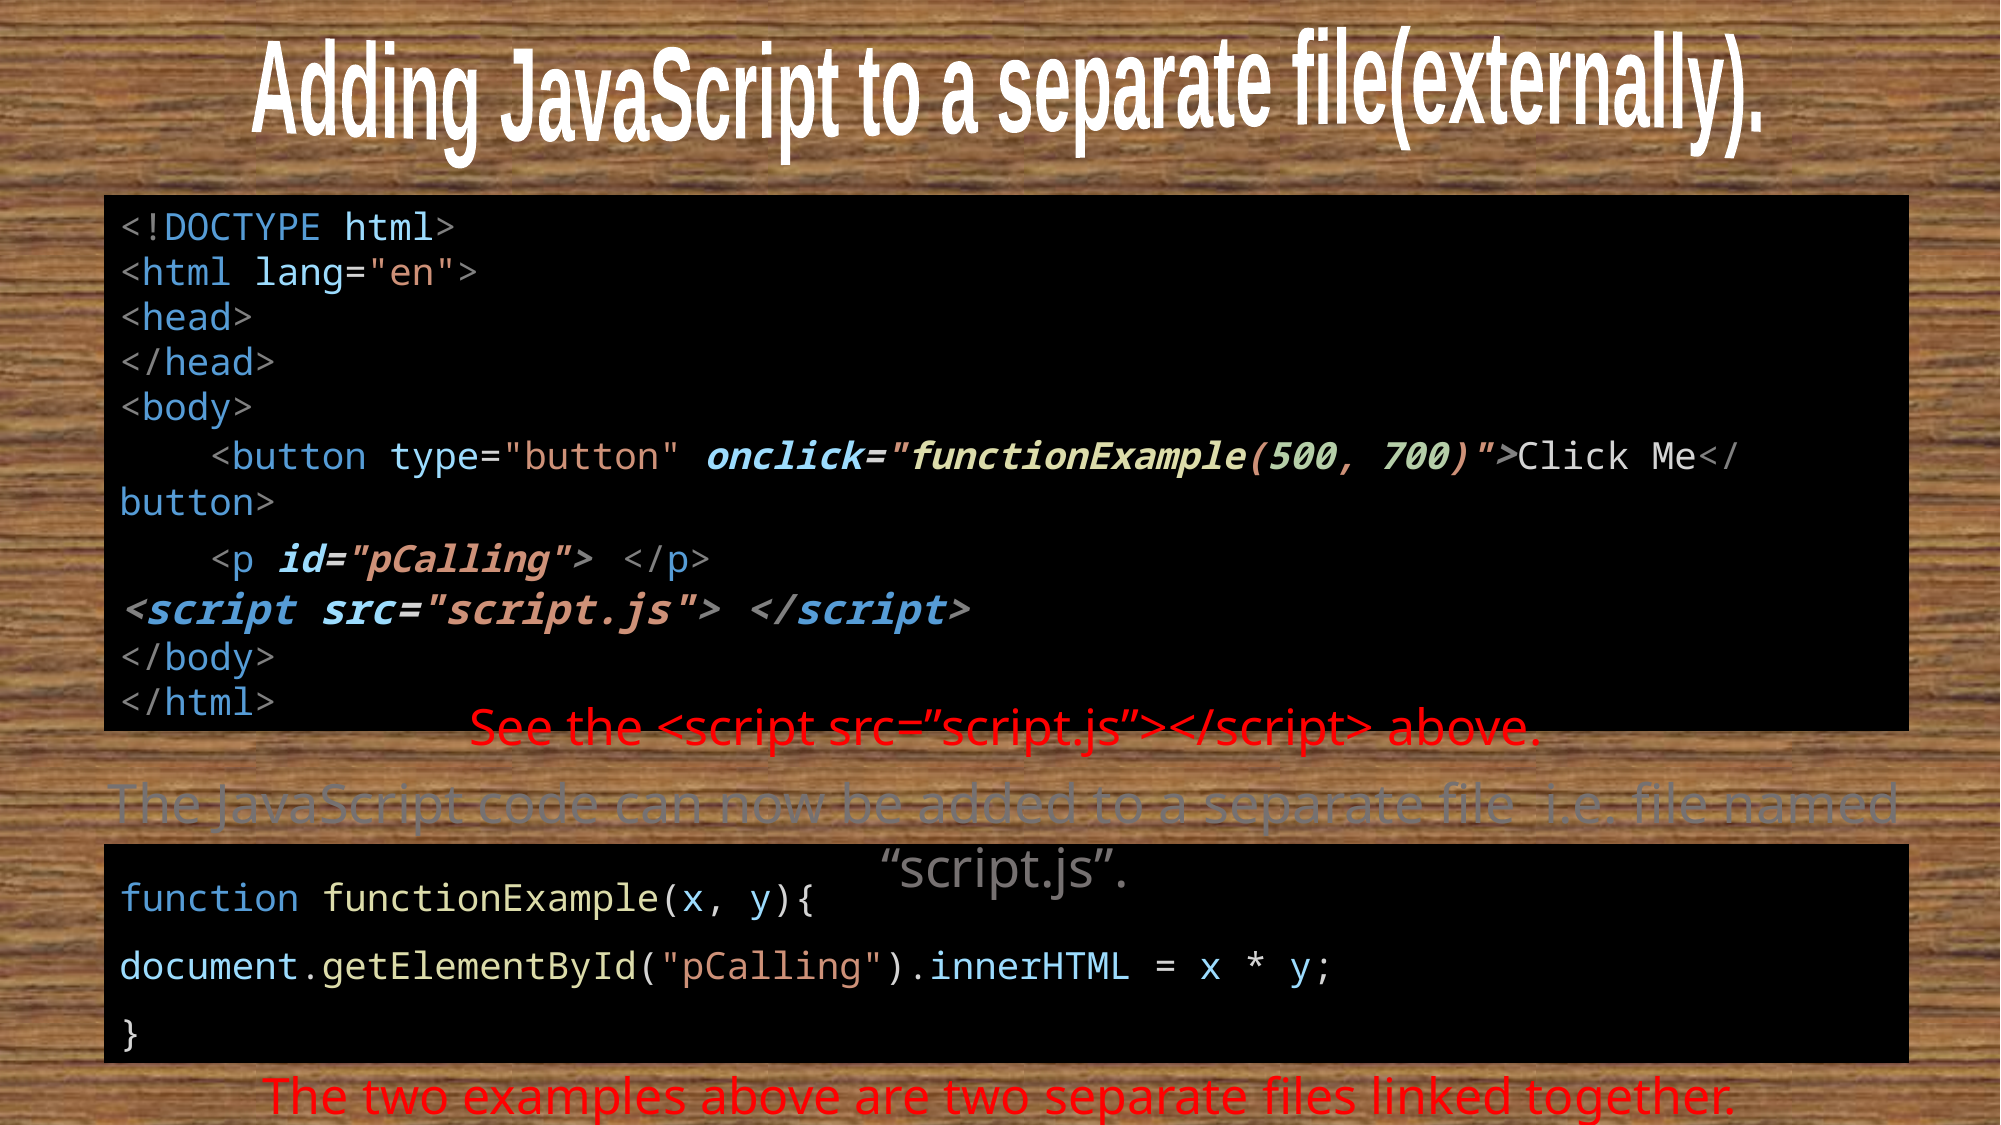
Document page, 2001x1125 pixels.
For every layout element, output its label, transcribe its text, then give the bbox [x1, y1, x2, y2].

text_box The JavaScript code can now be added to a separate file i.e. file named “script.js”. [0, 761, 1968, 907]
text_box See the <script src=”script.js”></script> above. [160, 688, 1852, 761]
text_box The two examples above are two separate files linked together. [160, 1057, 1852, 1125]
text_box <!DOCTYPE html> <html lang="en"> <head> </head> <body> <button type="button" onclick="functionExample(500, 700)">Click Me</button> <p id="pCalling"> </p> <script src="script.js"> </script> </body> </html> [104, 195, 1909, 731]
text_box function functionExample(x, y){ document.getElementById("pCalling").innerHTML = x * y; } [104, 907, 1909, 1063]
